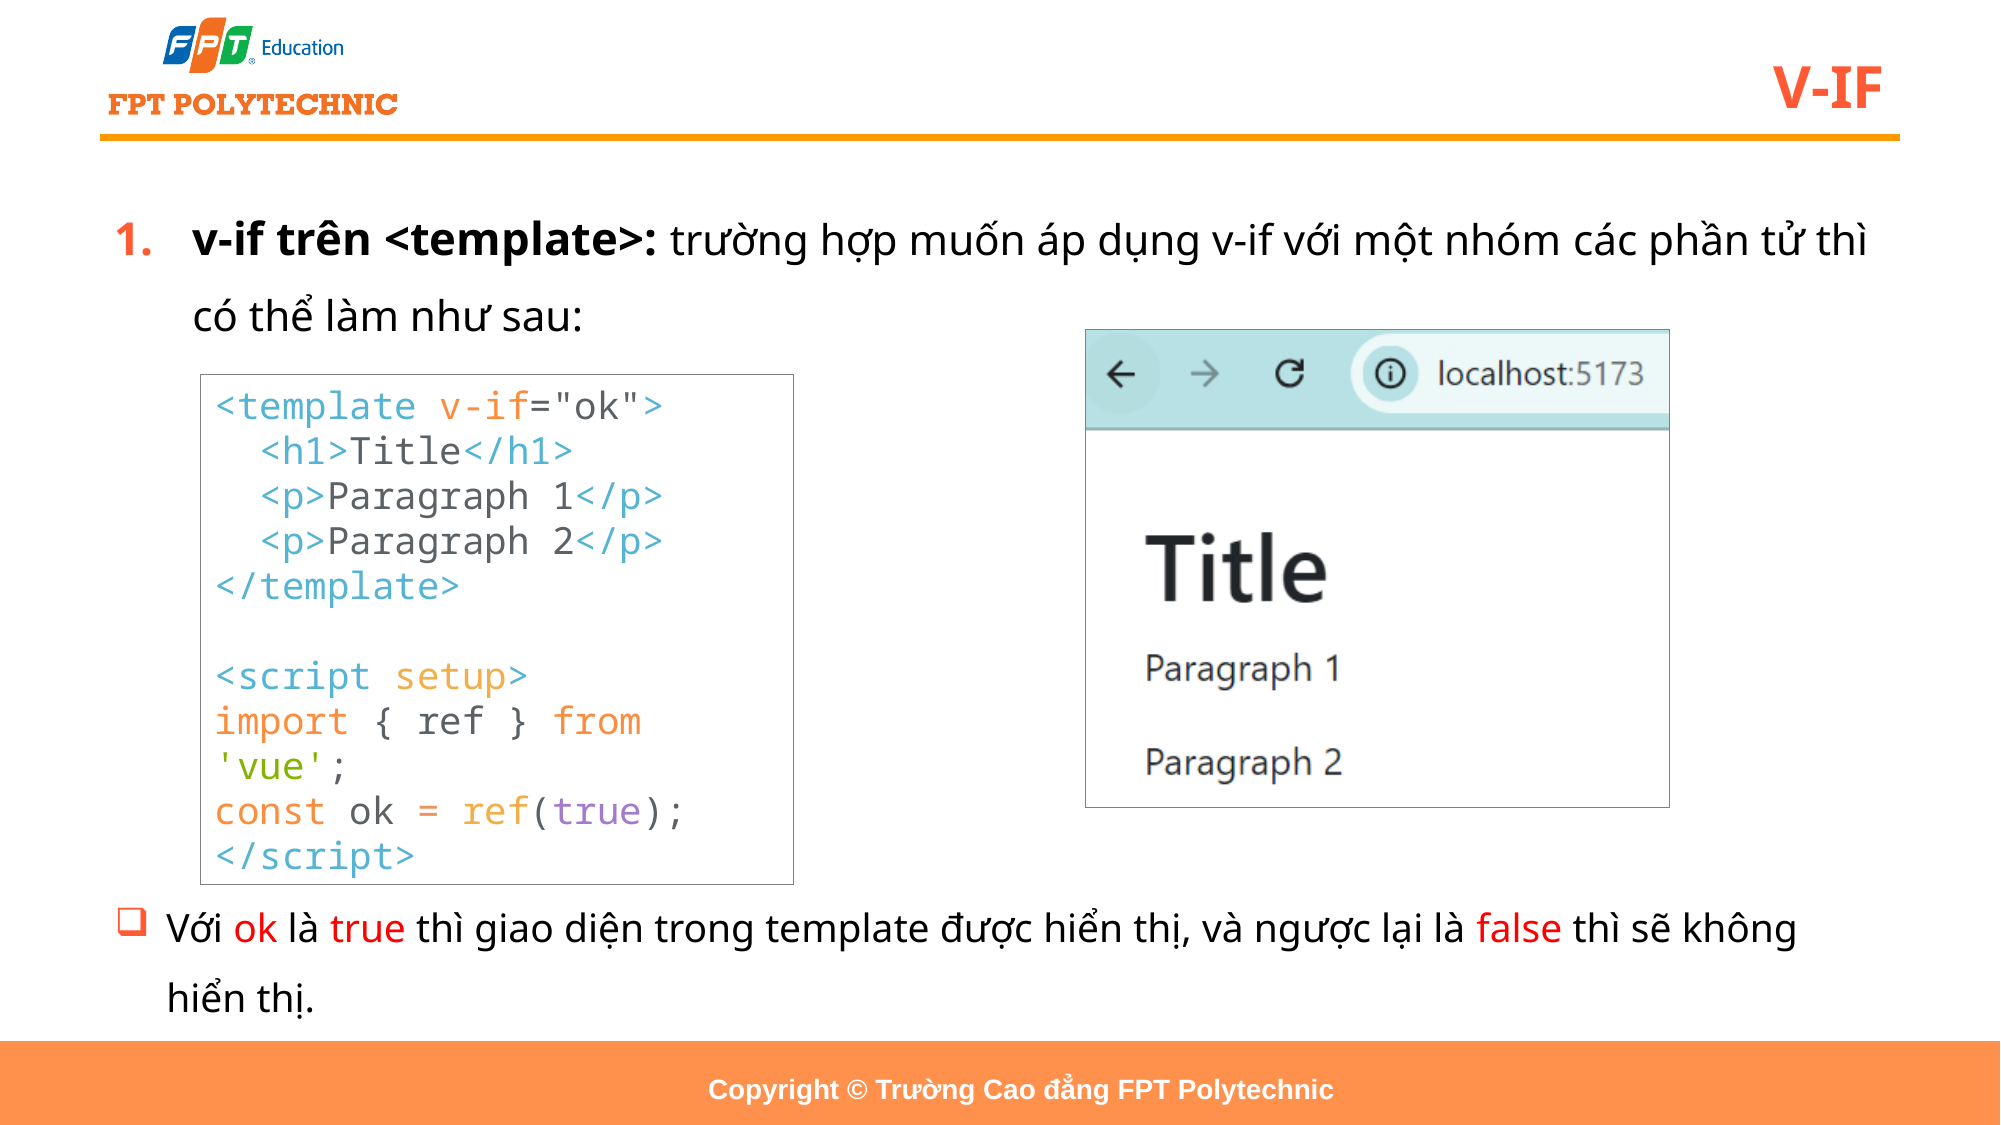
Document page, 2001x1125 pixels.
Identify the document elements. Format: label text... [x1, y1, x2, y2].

picture [1085, 329, 1671, 809]
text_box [0, 1040, 2000, 1125]
text_box v-if trên <template>: trường hợp muốn áp dụng v-if với một nhóm các phần tử thì có thể làm như sau: Với ok là true thì giao diện trong template được hiển thị, và ngược lại là false thì sẽ không hiển thị. [99, 174, 1900, 1038]
title V-IF [450, 45, 1900, 125]
picture [98, 3, 408, 138]
text_box <template v-if="ok"> <h1>Title</h1> <p>Paragraph 1</p> <p>Paragraph 2</p> </template> <script setup> import { ref } from 'vue'; const ok = ref(true); </script> [200, 374, 794, 885]
